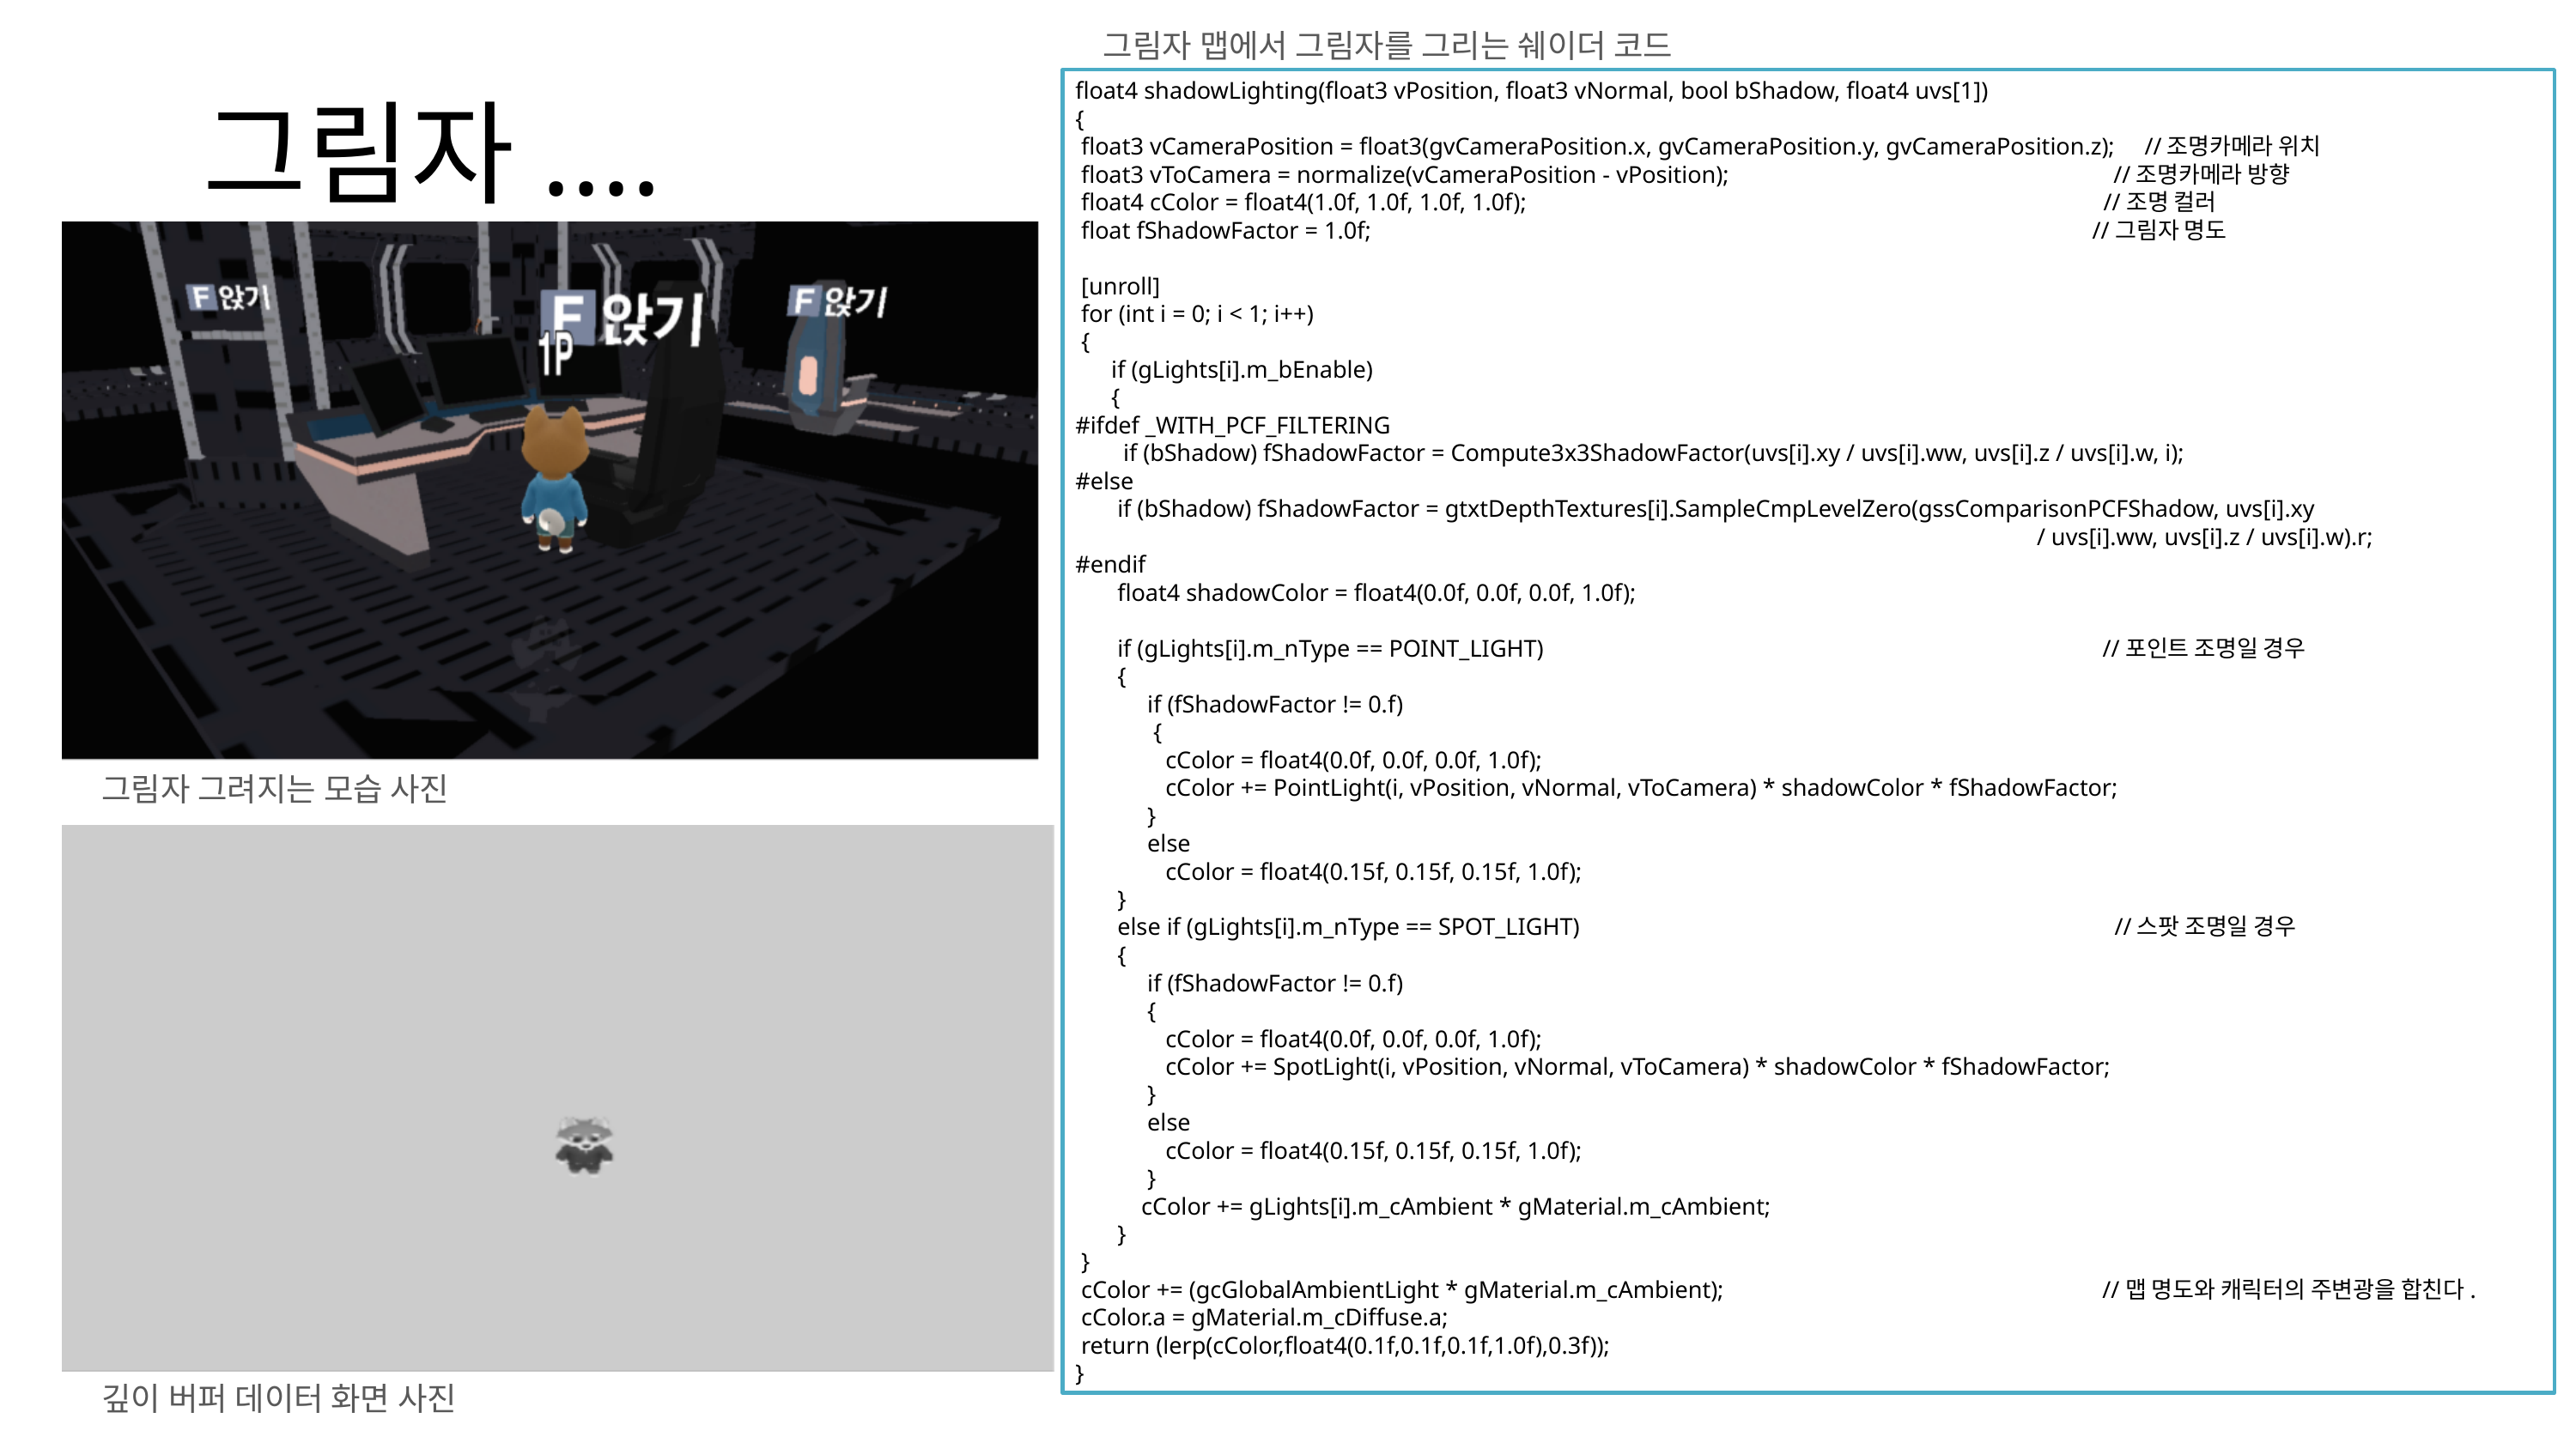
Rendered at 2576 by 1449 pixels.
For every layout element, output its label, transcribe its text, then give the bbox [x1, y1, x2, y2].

text_box 그림자 그려지는 모습 사진 [88, 762, 1060, 853]
text_box float4 shadowLighting(float3 vPosition, float3 vNormal, bool bShadow, float4 uvs[1]) { float3 vCameraPosition = float3(gvCameraPosition.x, gvCameraPosition.y, gvCameraPosition.z); //조명카메라 위치 float3 vToCamera = normalize(vCameraPosition - vPosition); //조명카메라 방향 float4 cColor = float4(1.0f, 1.0f, 1.0f, 1.0f); //조명 컬러 float fShadowFactor = 1.0f; //그림자 명도 [unroll] for (int i = 0; i < 1; i++) { if (gLights[i].m_bEnable) { #ifdef _WITH_PCF_FILTERING if (bShadow) fShadowFactor = Compute3x3ShadowFactor(uvs[i].xy / uvs[i].ww, uvs[i].z / uvs[i].w, i); #else if (bShadow) fShadowFactor = gtxtDepthTextures[i].SampleCmpLevelZero(gssComparisonPCFShadow, uvs[i].xy / uvs[i].ww, uvs[i].z / uvs[i].w).r; #endif float4 shadowColor = float4(0.0f, 0.0f, 0.0f, 1.0f); if (gLights[i].m_nType == POINT_LIGHT) //포인트 조명일 경우 { if (fShadowFactor != 0.f) { cColor = float4(0.0f, 0.0f, 0.0f, 1.0f); cColor += PointLight(i, vPosition, vNormal, vToCamera) * shadowColor * fShadowFactor; } else cColor = float4(0.15f, 0.15f, 0.15f, 1.0f); } else if (gLights[i].m_nType == SPOT_LIGHT) //스팟 조명일 경우 { if (fShadowFactor != 0.f) { cColor = float4(0.0f, 0.0f, 0.0f, 1.0f); cColor += SpotLight(i, vPosition, vNormal, vToCamera) * shadowColor * fShadowFactor; } else cColor = float4(0.15f, 0.15f, 0.15f, 1.0f); } cColor += gLights[i].m_cAmbient * gMaterial.m_cAmbient; } } cColor += (gcGlobalAmbientLight * gMaterial.m_cAmbient); //맵 명도와 캐릭터의 주변광을 합친다. cColor.a = gMaterial.m_cDiffuse.a; return (lerp(cColor,float4(0.1f,0.1f,0.1f,1.0f),0.3f)); } [1060, 68, 2556, 1395]
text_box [62, 221, 1040, 761]
text_box 그림자.... [0, 76, 908, 225]
text_box 깊이 버퍼 데이터 화면 사진 [88, 1372, 1474, 1449]
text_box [62, 825, 1055, 1373]
text_box 그림자 맵에서 그림자를 그리는 쉐이더 코드 [1091, 19, 2476, 68]
